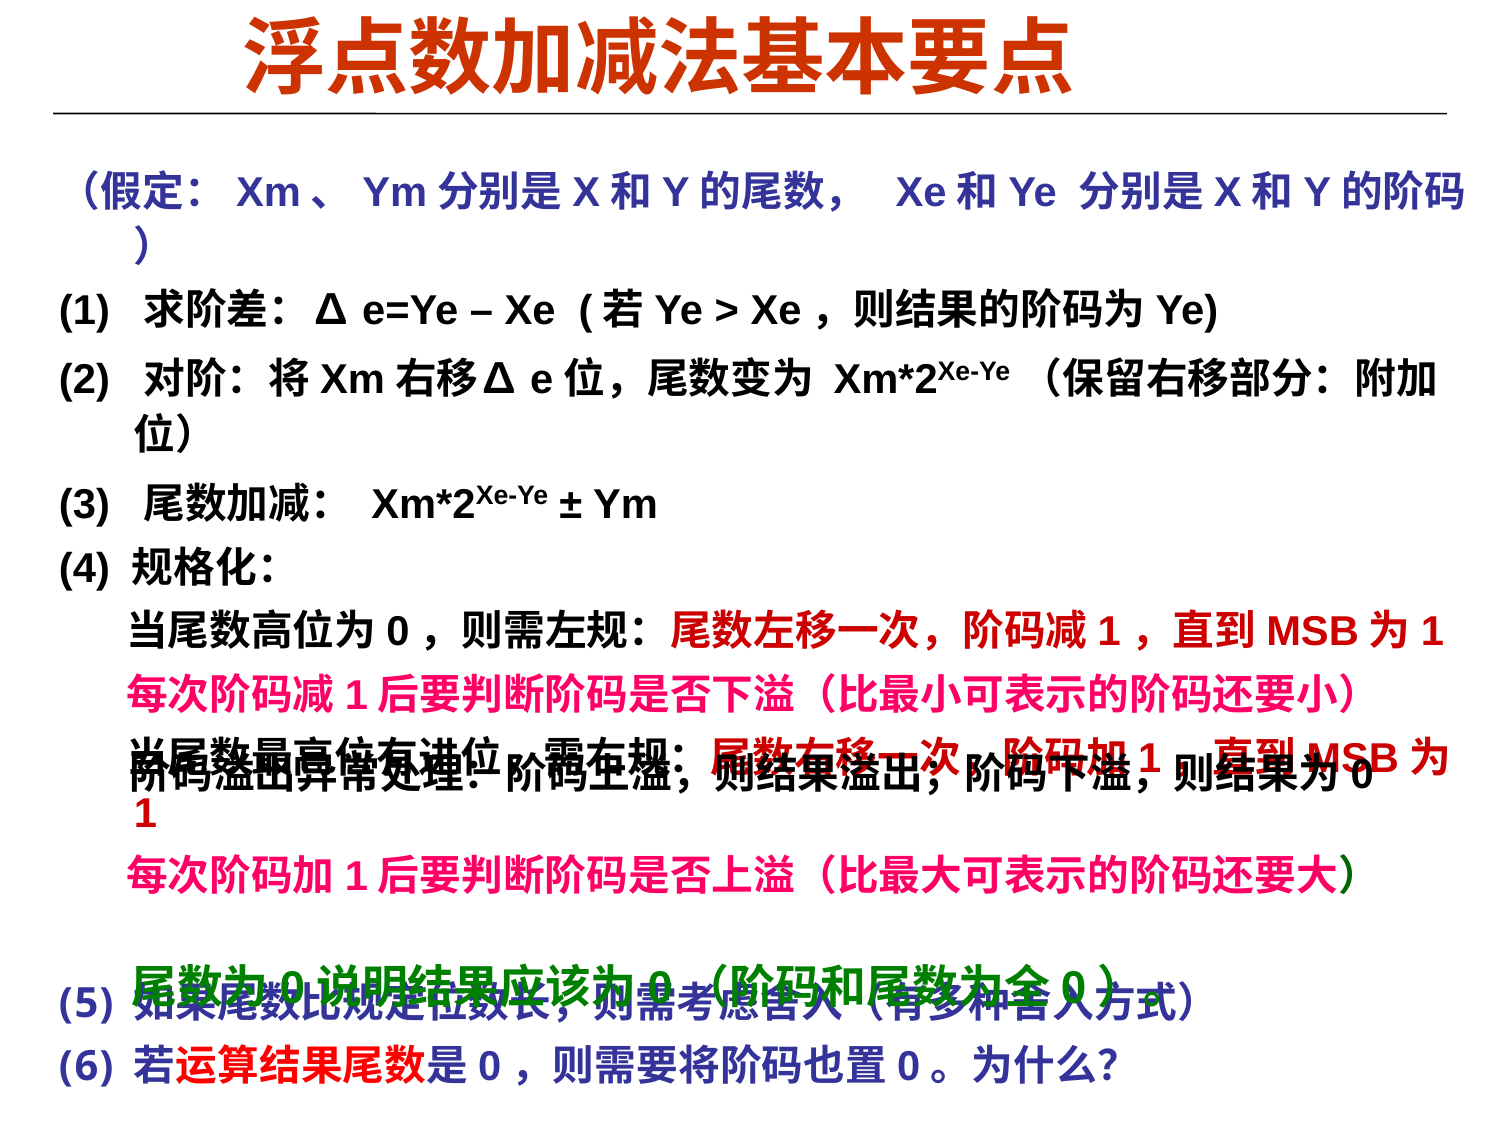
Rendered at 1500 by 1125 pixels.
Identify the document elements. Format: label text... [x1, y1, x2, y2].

text_box （假定：Xm、Ym分别是X和Y的尾数， Xe和Ye 分别是X和Y的阶码 ） (1) 求阶差：∆e=Ye – Xe (若Ye > Xe，则结果的阶码为Ye) (2) 对阶：将Xm右移∆e位，尾数变为 Xm*2Xe-Ye（保留右移部分：附加位） (3) 尾数加减： Xm*2Xe-Ye ± Ym (4) 规格化： 当尾数高位为0，则需左规：尾数左移一次，阶码减1，直到MSB为1 每次阶码减1后要判断阶码是否下溢（比最小可表示的阶码还要小） 当尾数最高位有进位，需右规：尾数右移一次，阶码加1，直到MSB为1 每次阶码加1后要判断阶码是否上溢（比最大可表示的阶码还要大） 如果尾数比规定位数长，则需考虑舍入（有多种舍入方式） 若运算结果尾数是0，则需要将阶码也置0。为什么？ [48, 155, 1482, 1094]
title 浮点数加减法基本要点 [122, 0, 1214, 155]
text_box 尾数为0说明结果应该为0（阶码和尾数为全0）。 [116, 950, 1285, 1020]
text_box 阶码溢出异常处理：阶码上溢，则结果溢出；阶码下溢，则结果为0 [115, 739, 1403, 805]
